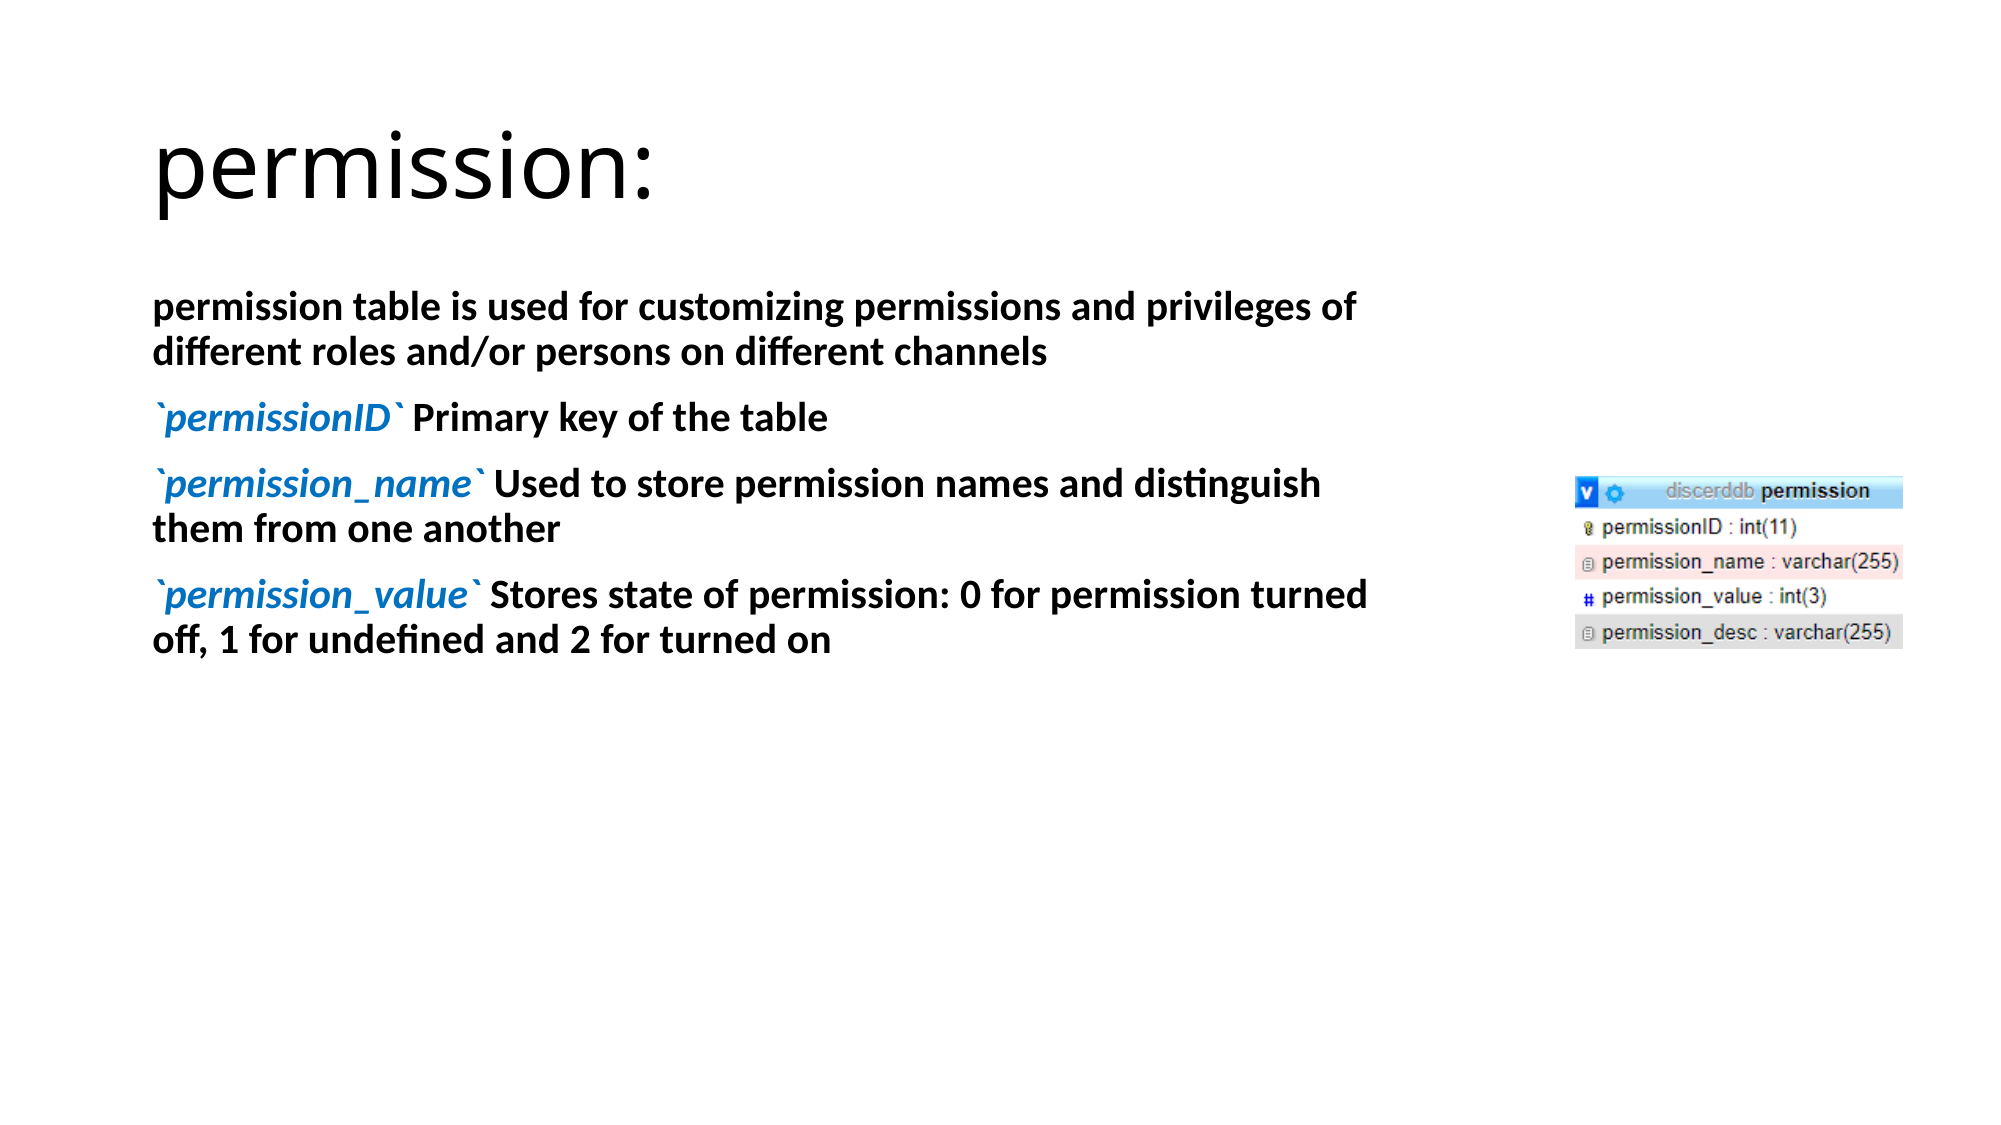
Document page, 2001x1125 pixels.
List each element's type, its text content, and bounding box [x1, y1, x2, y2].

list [1575, 476, 1903, 649]
list permission table is used for customizing permissions and privileges of different roles and/or persons on different channels `permissionID` Primary key of the table `permission_name` Used to store permission names and distinguish them from one another `permission_value` Stores state of permission: 0 for permission turned off, 1 for undefined and 2 for turned on [137, 277, 1417, 992]
title permission: [137, 59, 1863, 278]
